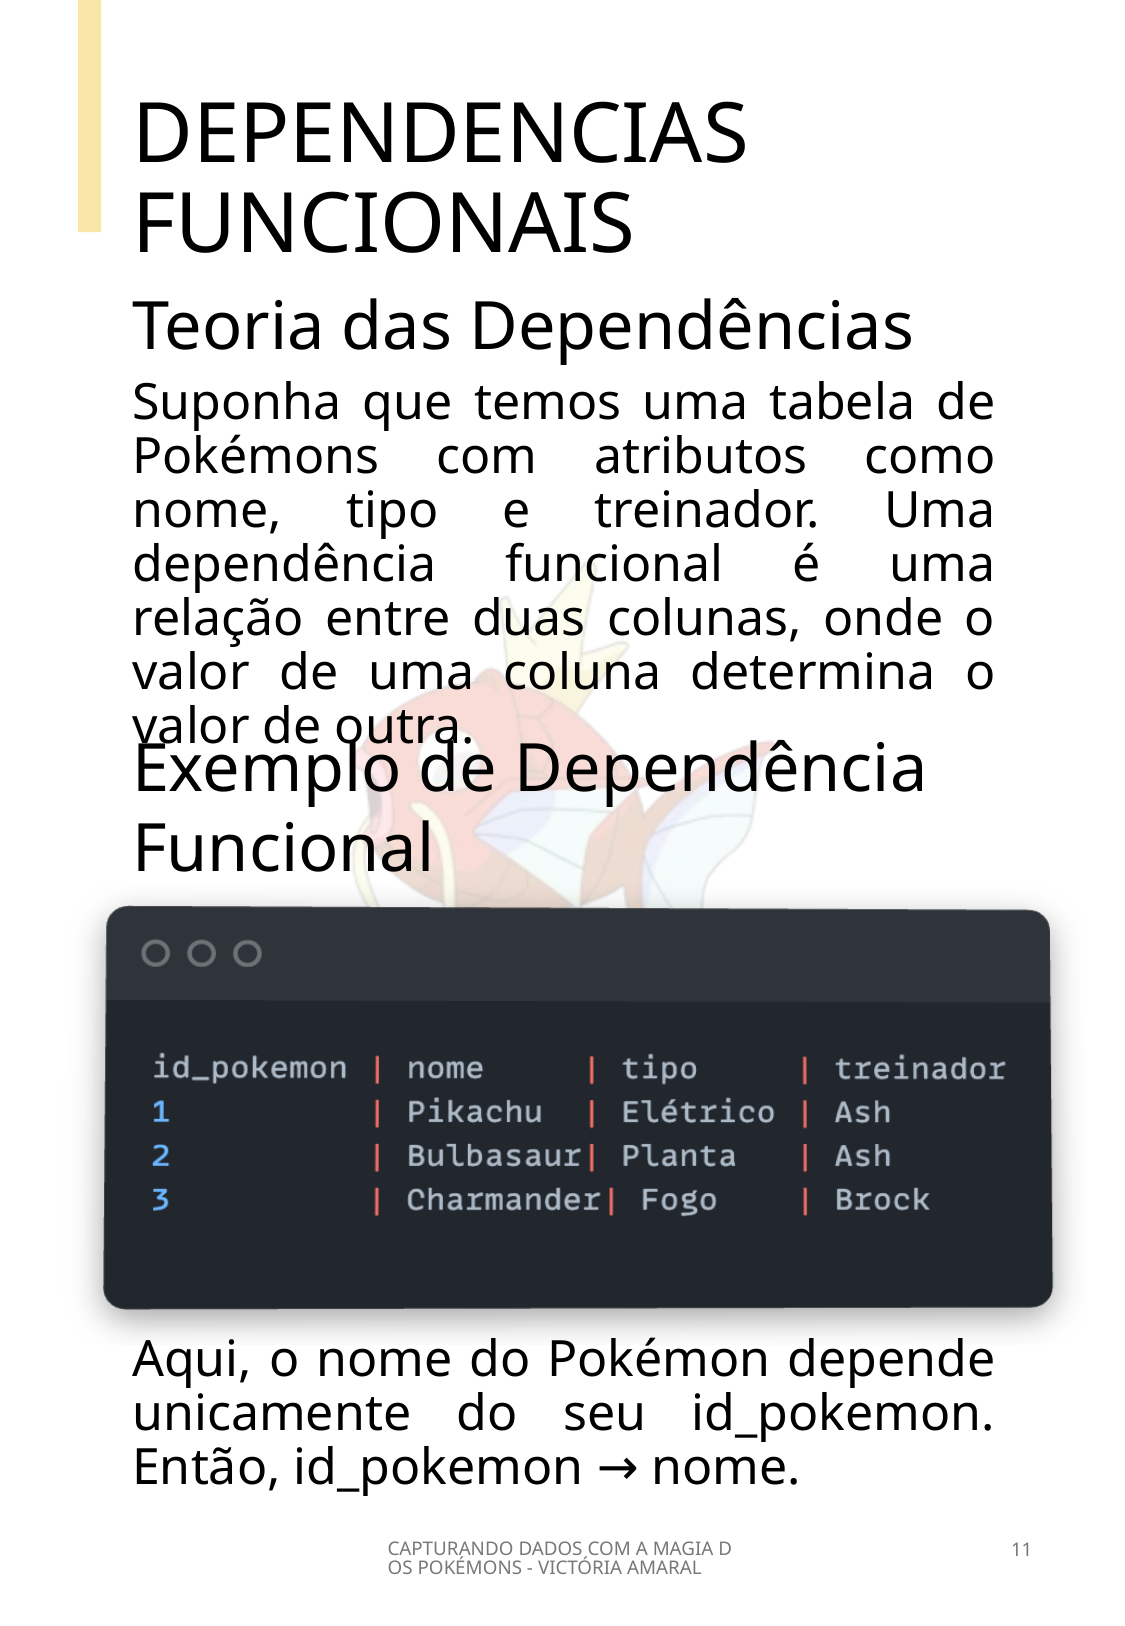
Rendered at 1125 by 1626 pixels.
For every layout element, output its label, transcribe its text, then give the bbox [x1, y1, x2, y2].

slide_number 11 [794, 1506, 1048, 1593]
list Suponha que temos uma tabela de Pokémons com atributos como nome, tipo e treinador. Uma dependência funcional é uma relação entre duas colunas, onde o valor de uma coluna determina o valor de outra. [117, 371, 1011, 701]
title DEPENDENCIAS FUNCIONAIS [117, 64, 1088, 275]
text_box Exemplo de Dependência Funcional [117, 717, 316, 881]
text_box Exemplo de Dependência Funcional [809, 717, 1088, 881]
text_box [77, 0, 103, 234]
text_box Aqui, o nome do Pokémon depende unicamente do seu id_pokemon. Então, id_pokemon → nome. [117, 1345, 1011, 1563]
footer CAPTURANDO DADOS COM A MAGIA DOS POKÉMONS - VICTÓRIA AMARAL [372, 1506, 753, 1593]
picture [59, 511, 1089, 1345]
text_box Teoria das Dependências [117, 275, 1088, 371]
